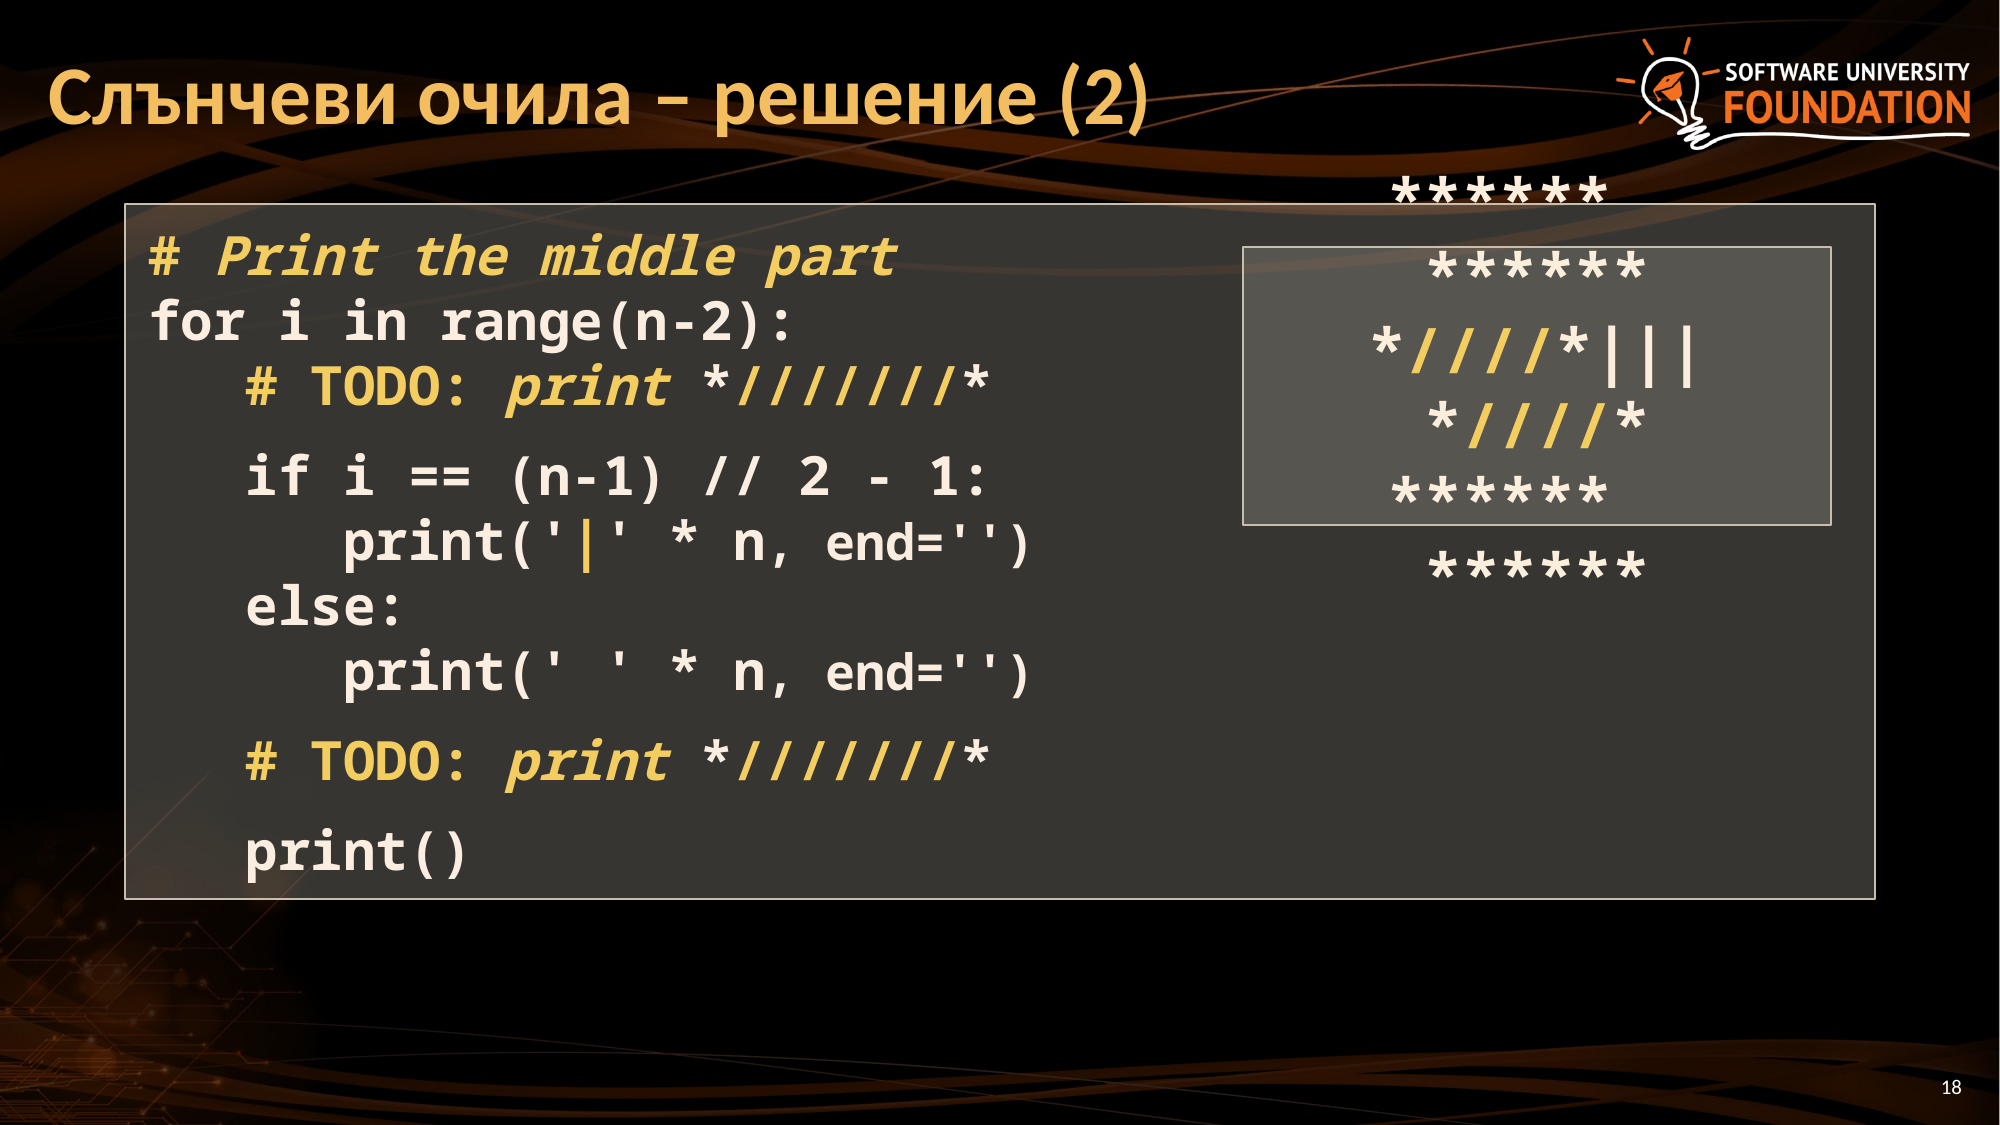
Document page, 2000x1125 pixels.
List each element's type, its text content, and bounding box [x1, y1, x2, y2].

text_box # Print the middle part for i in range(n-2): # TODO: print *///////* if i == (n-1) // 2 - 1: print('|' * n, end='') else: print(' ' * n, end='') # TODO: print *///////* print() [124, 204, 1875, 899]
slide_number 18 [1897, 1070, 1968, 1103]
text_box ****** ****** *////*|||*////* ****** ****** [1243, 247, 1831, 526]
picture [0, 0, 2000, 1125]
title Слънчеви очила – решение (2) [30, 6, 1602, 189]
